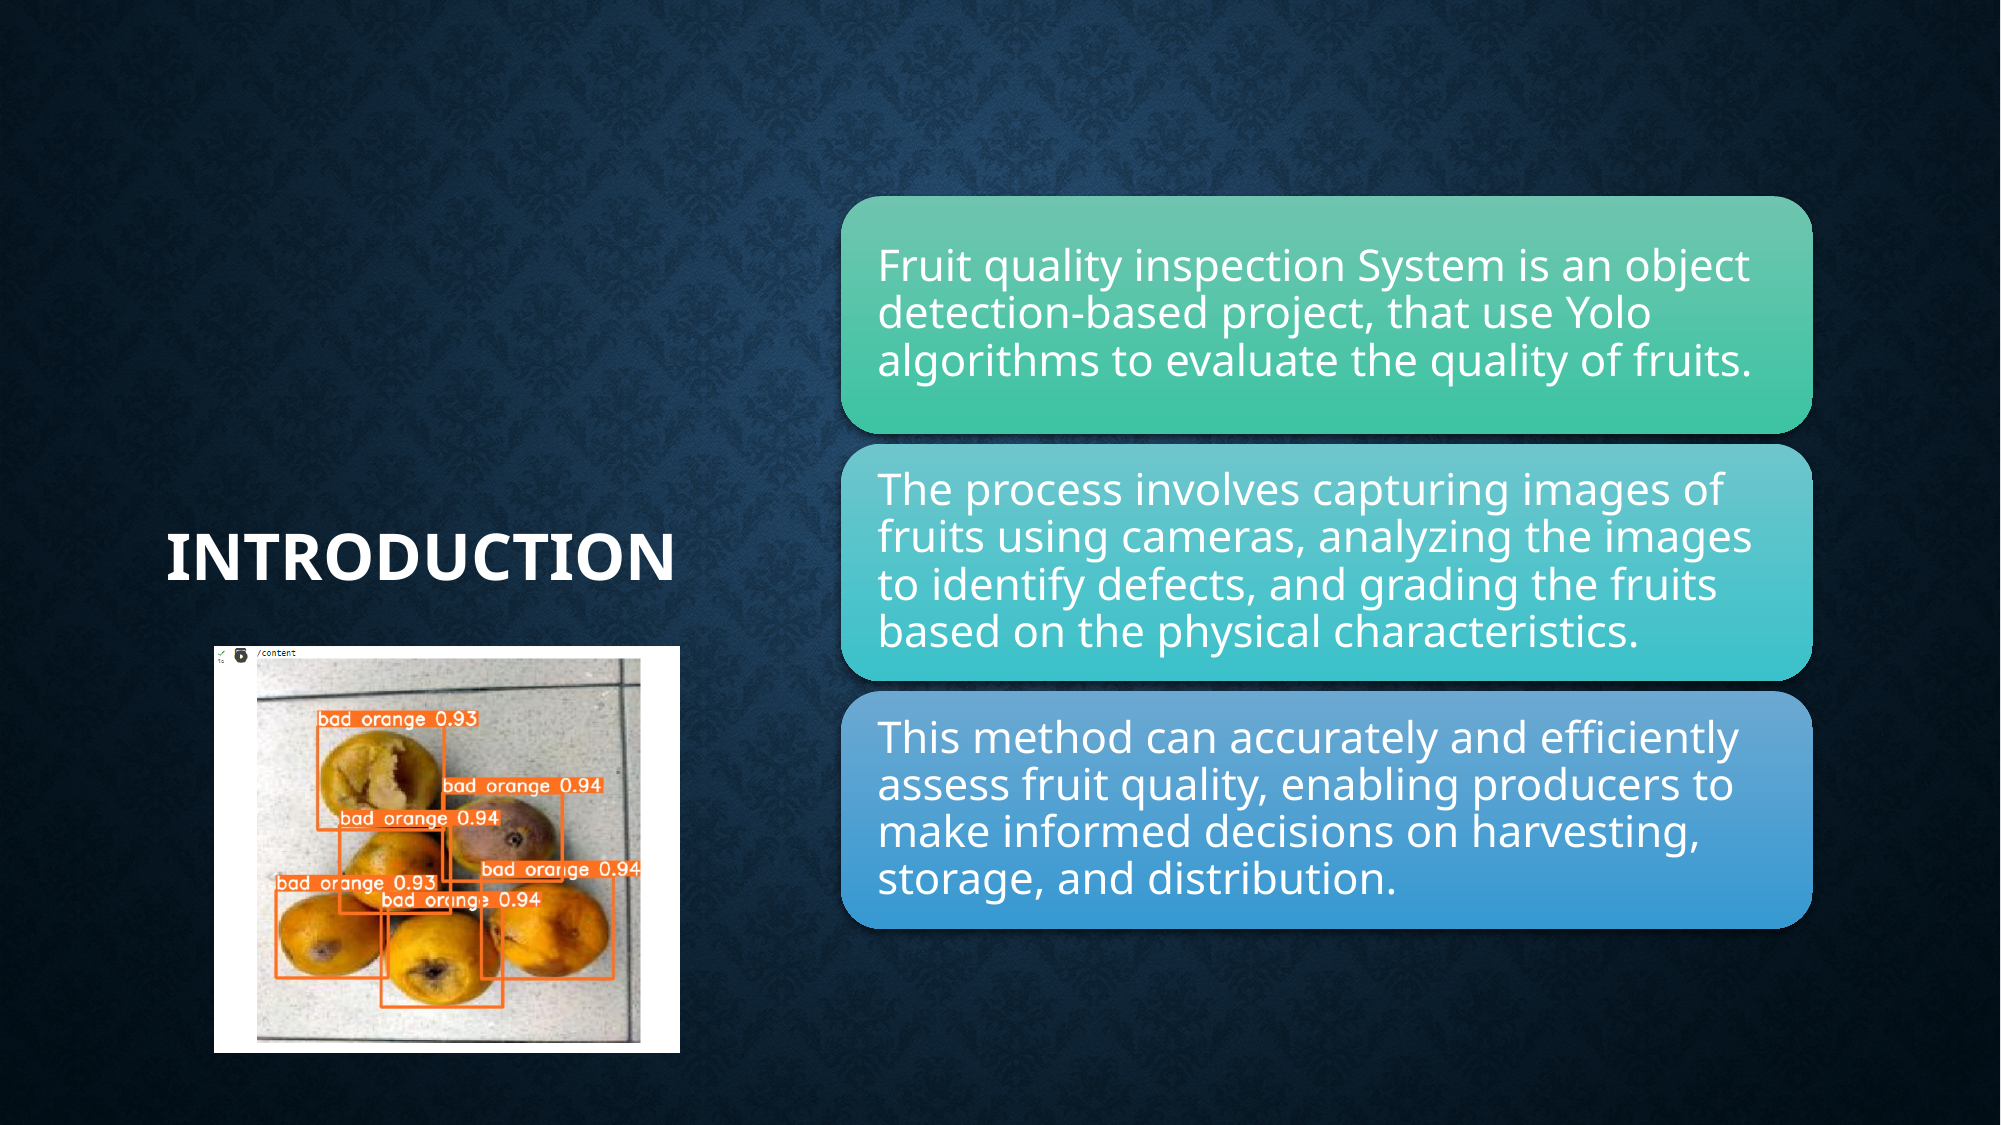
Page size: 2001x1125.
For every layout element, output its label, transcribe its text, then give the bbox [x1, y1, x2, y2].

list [840, 182, 1814, 943]
picture [213, 646, 680, 1053]
title Introduction [123, 99, 722, 1020]
